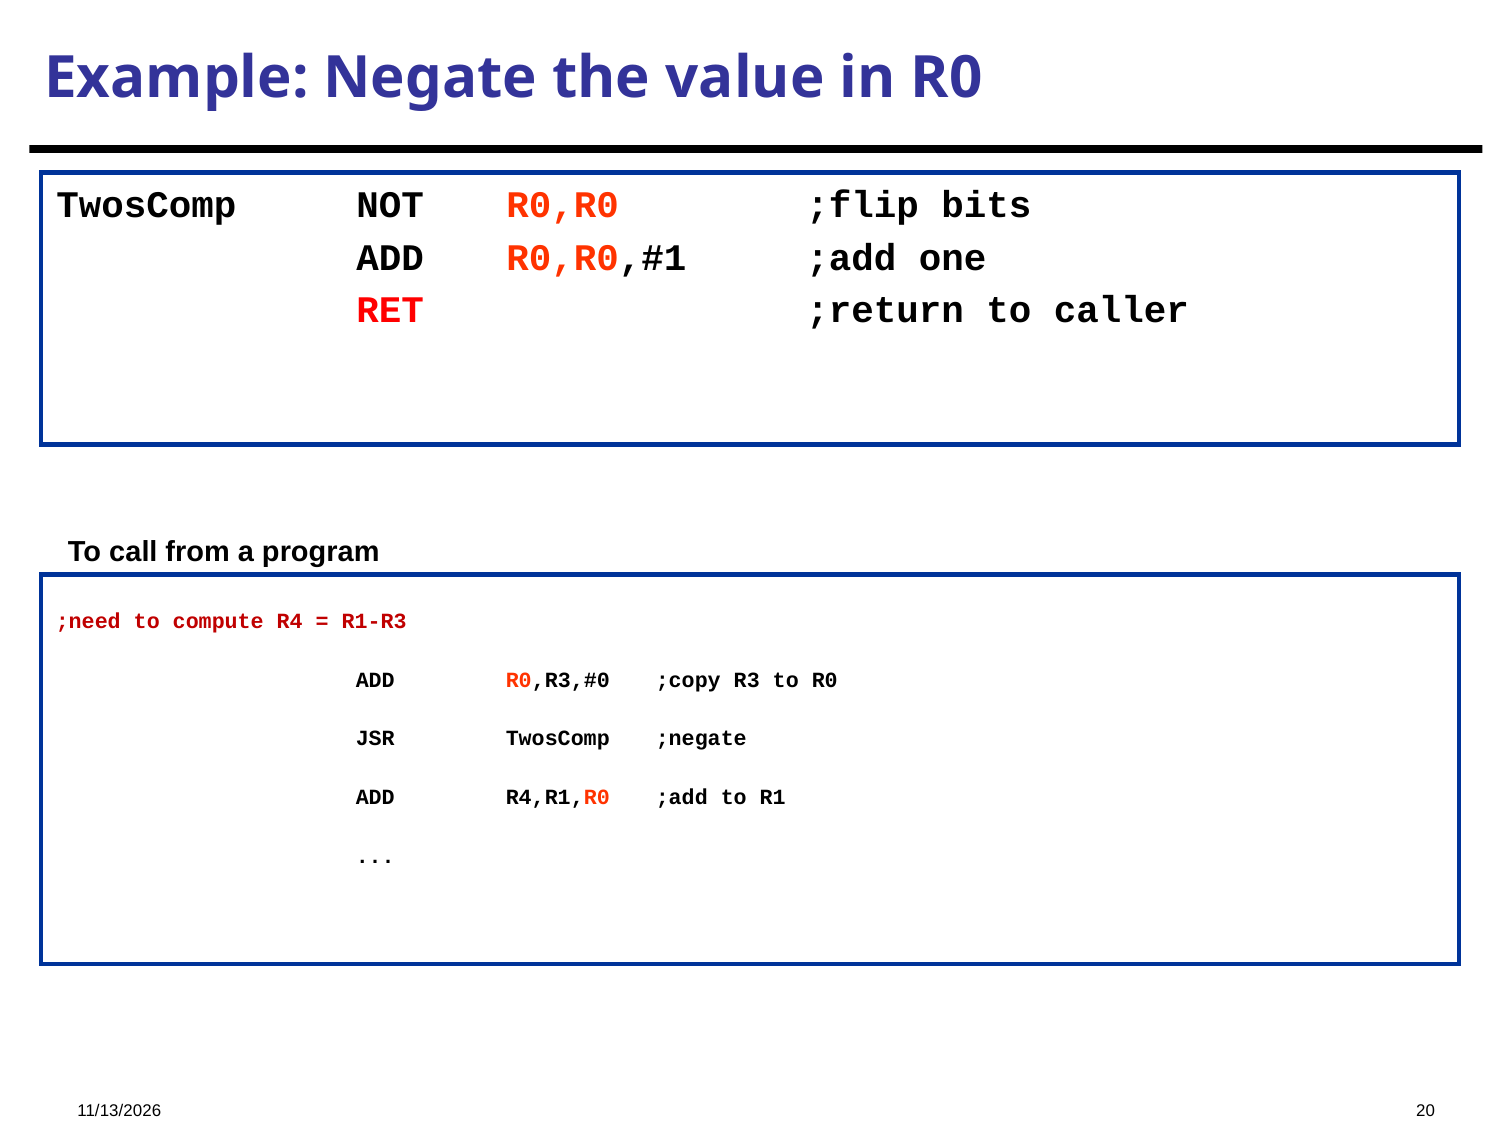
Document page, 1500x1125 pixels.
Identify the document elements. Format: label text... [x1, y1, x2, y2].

list TwosComp NOT R0,R0 ;flip bits ADD R0,R0,#1 ;add one RET ;return to caller [41, 172, 1459, 445]
text_box To call from a program [53, 491, 625, 575]
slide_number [62, 1072, 438, 1113]
text_box ;need to compute R4 = R1-R3 ADD R0,R3,#0 ;copy R3 to R0 JSR TwosComp ;negate ADD R4,R1,R0 ;add to R1 ... [41, 574, 1459, 964]
slide_number 20 [999, 1072, 1451, 1113]
title Example: Negate the value in R0 [29, 11, 1480, 138]
